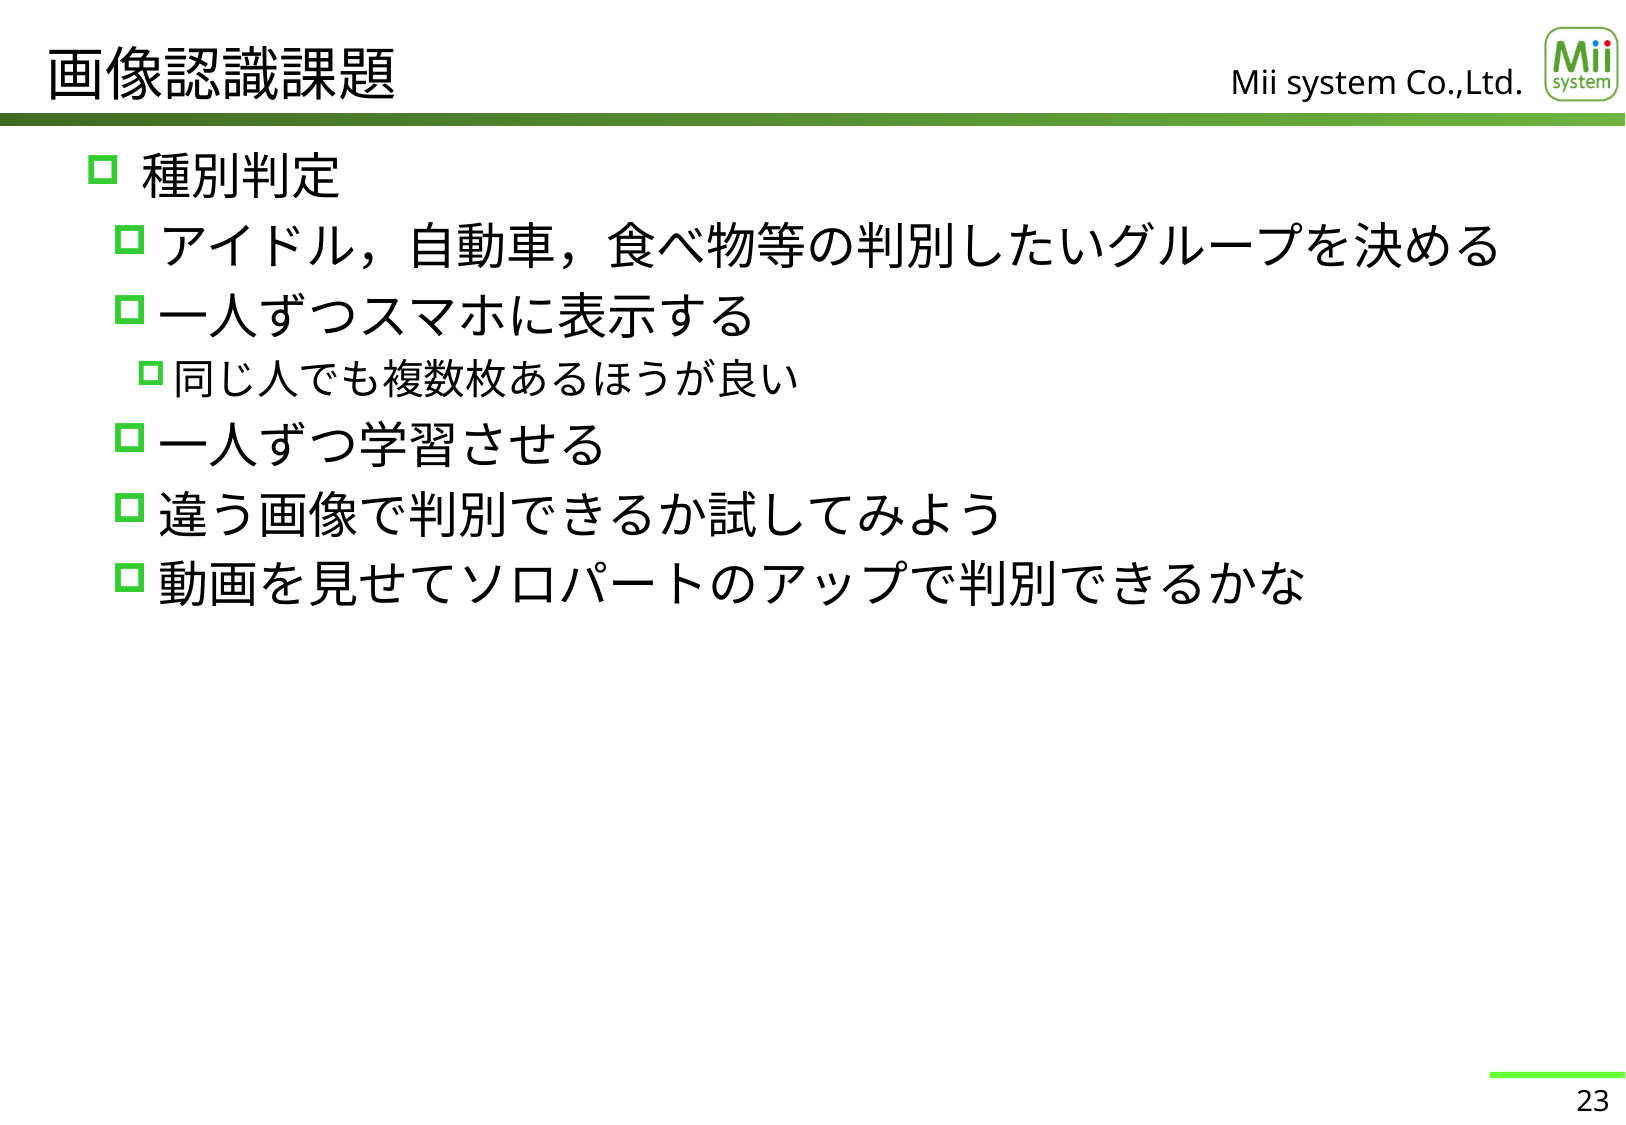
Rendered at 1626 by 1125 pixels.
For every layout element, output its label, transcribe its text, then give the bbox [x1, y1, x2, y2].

picture [1543, 26, 1619, 102]
list 種別判定 アイドル，自動車，食べ物等の判別したいグループを決める 一人ずつスマホに表示する 同じ人でも複数枚あるほうが良い 一人ずつ学習させる 違う画像で判別できるか試してみよう 動画を見せてソロパートのアップで判別できるかな [70, 137, 1581, 1000]
title 画像認識課題 [31, 31, 1159, 114]
slide_number 23 [1497, 1074, 1625, 1118]
